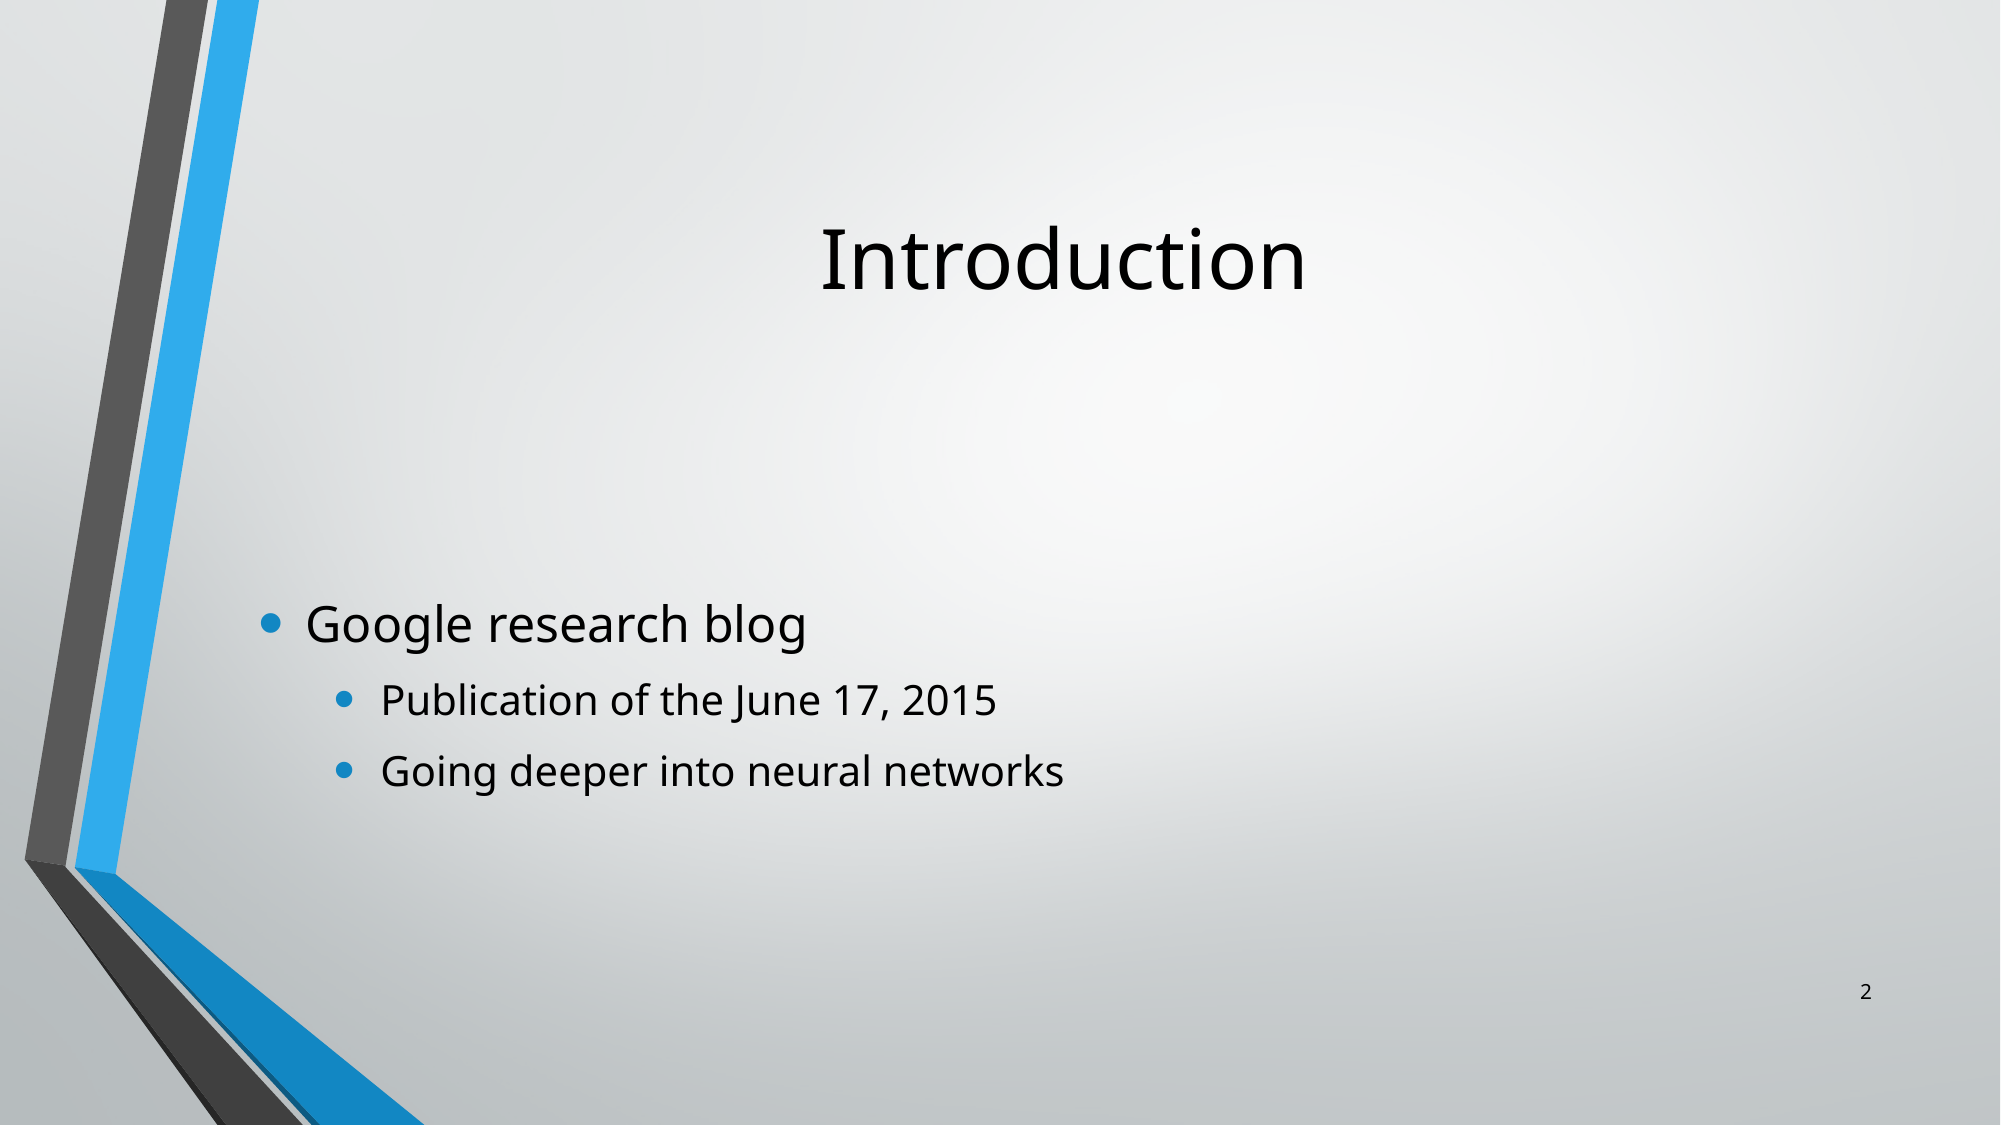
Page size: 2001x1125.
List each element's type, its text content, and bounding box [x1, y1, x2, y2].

title Introduction [243, 112, 1887, 400]
slide_number 2 [1796, 962, 1887, 1023]
list Google research blog Publication of the June 17, 2015 Going deeper into neural networks [243, 437, 1887, 950]
